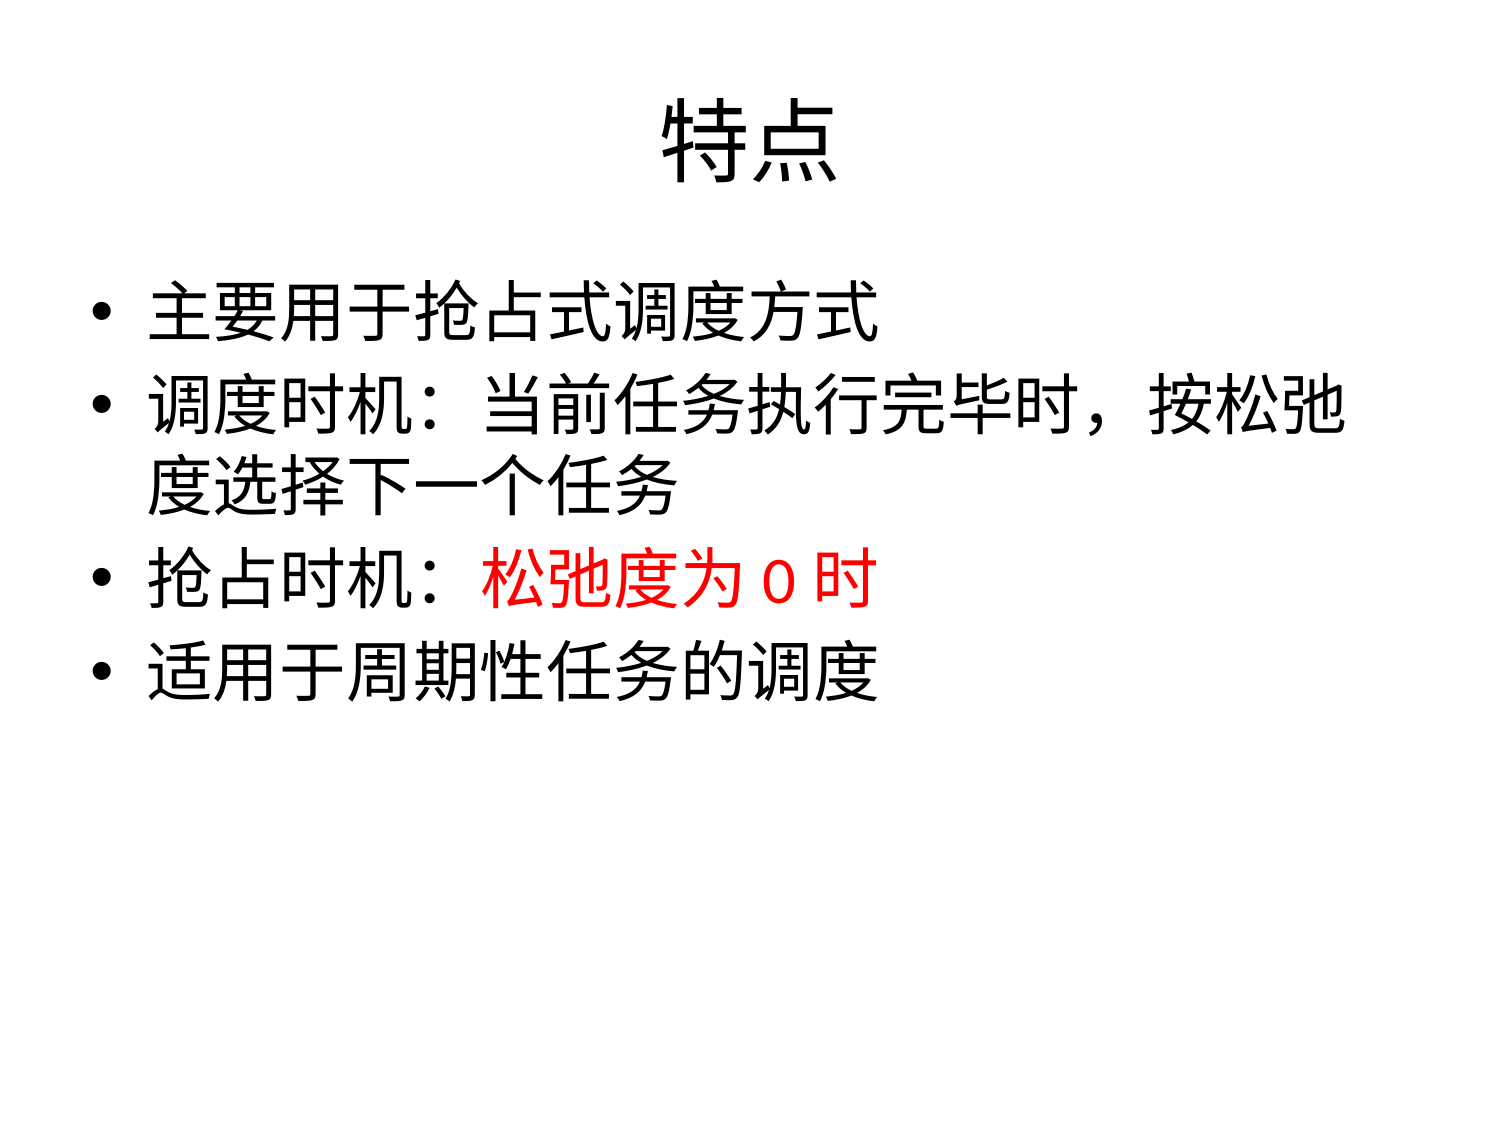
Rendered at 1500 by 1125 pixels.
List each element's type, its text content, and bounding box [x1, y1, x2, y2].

title 特点 [75, 45, 1425, 233]
list 主要用于抢占式调度方式 调度时机：当前任务执行完毕时，按松弛度选择下一个任务 抢占时机：松弛度为0时 适用于周期性任务的调度 [75, 262, 1425, 1005]
